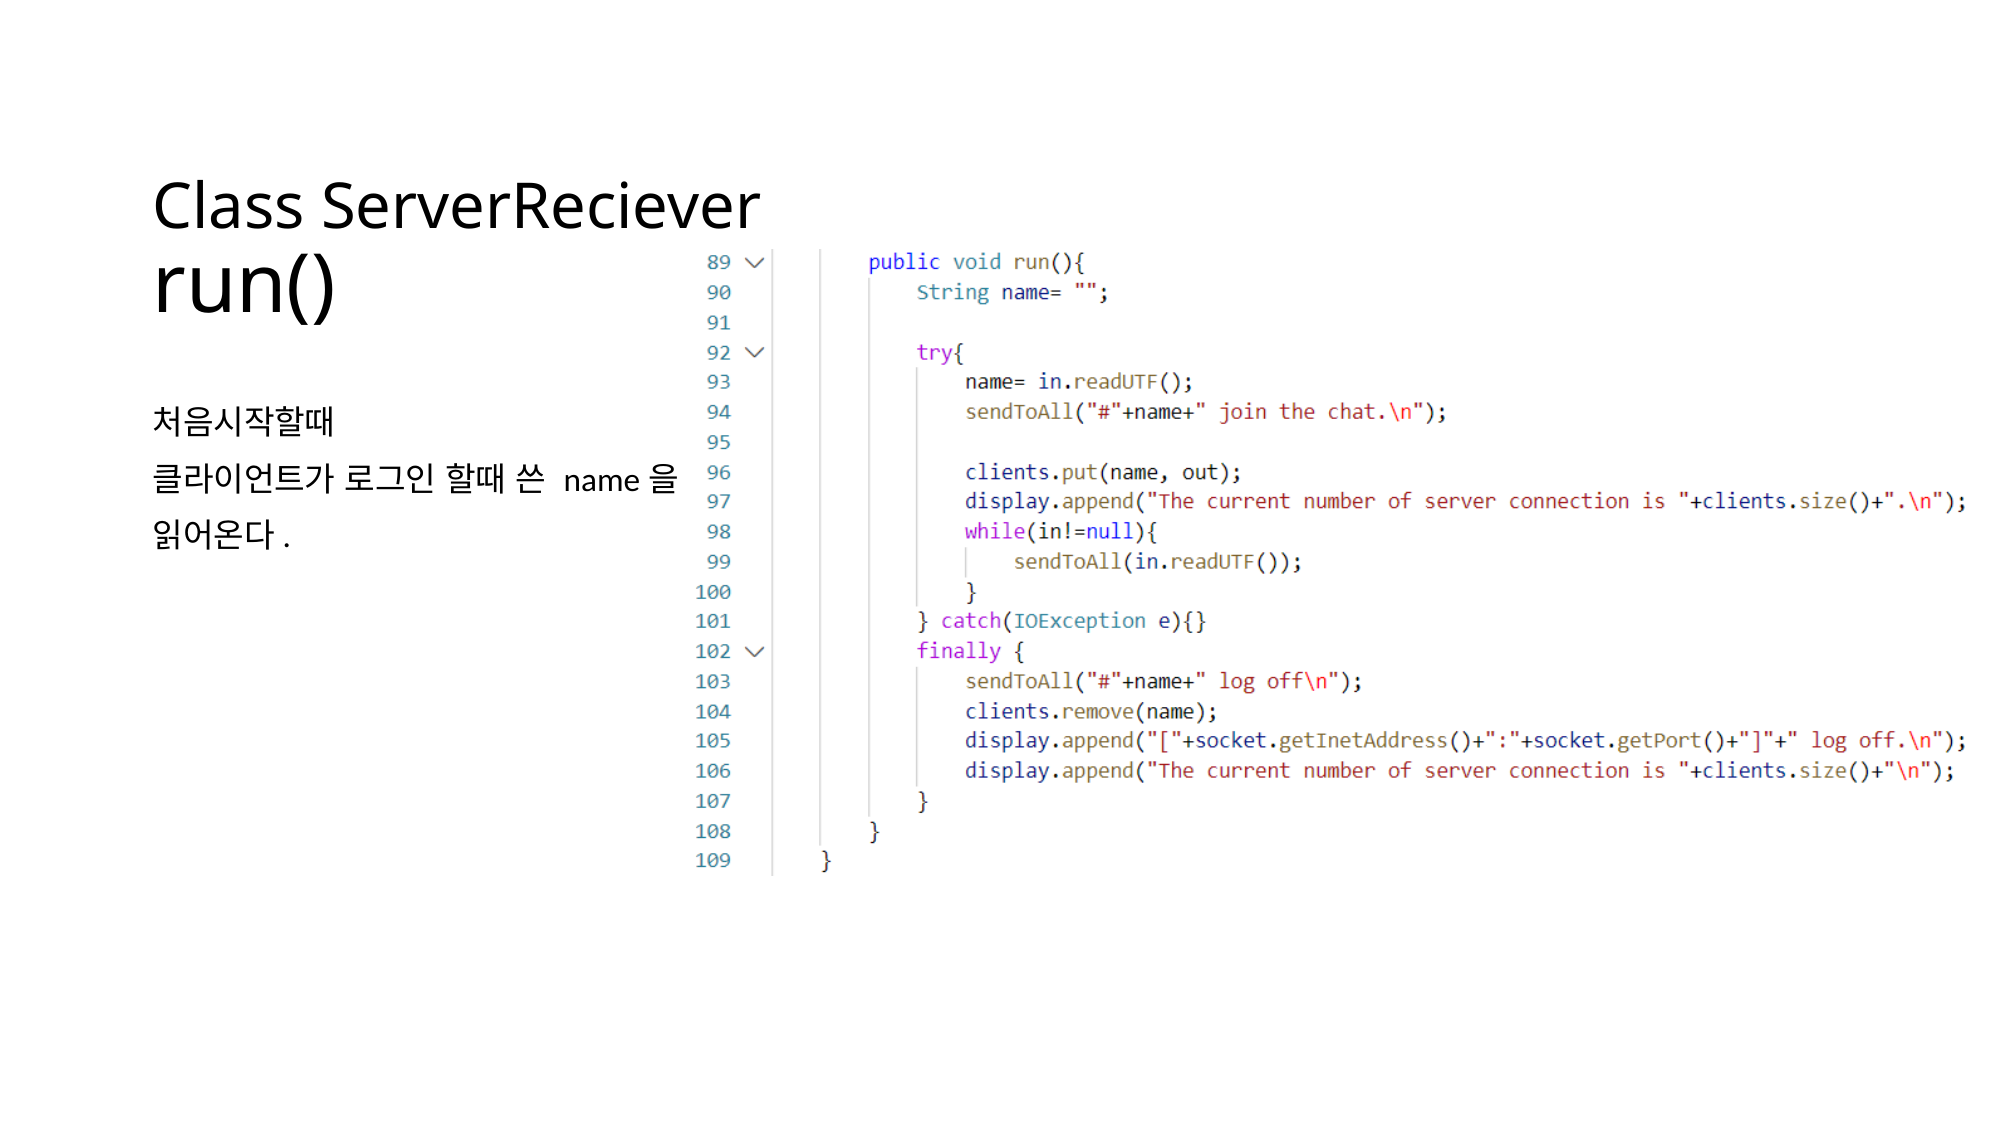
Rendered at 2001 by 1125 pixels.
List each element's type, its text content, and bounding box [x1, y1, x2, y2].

list 처음시작할때 클라이언트가 로그인 할때 쓴 name을 읽어온다. [137, 337, 783, 963]
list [695, 249, 2000, 876]
title Class ServerReciever run() [137, 75, 783, 337]
